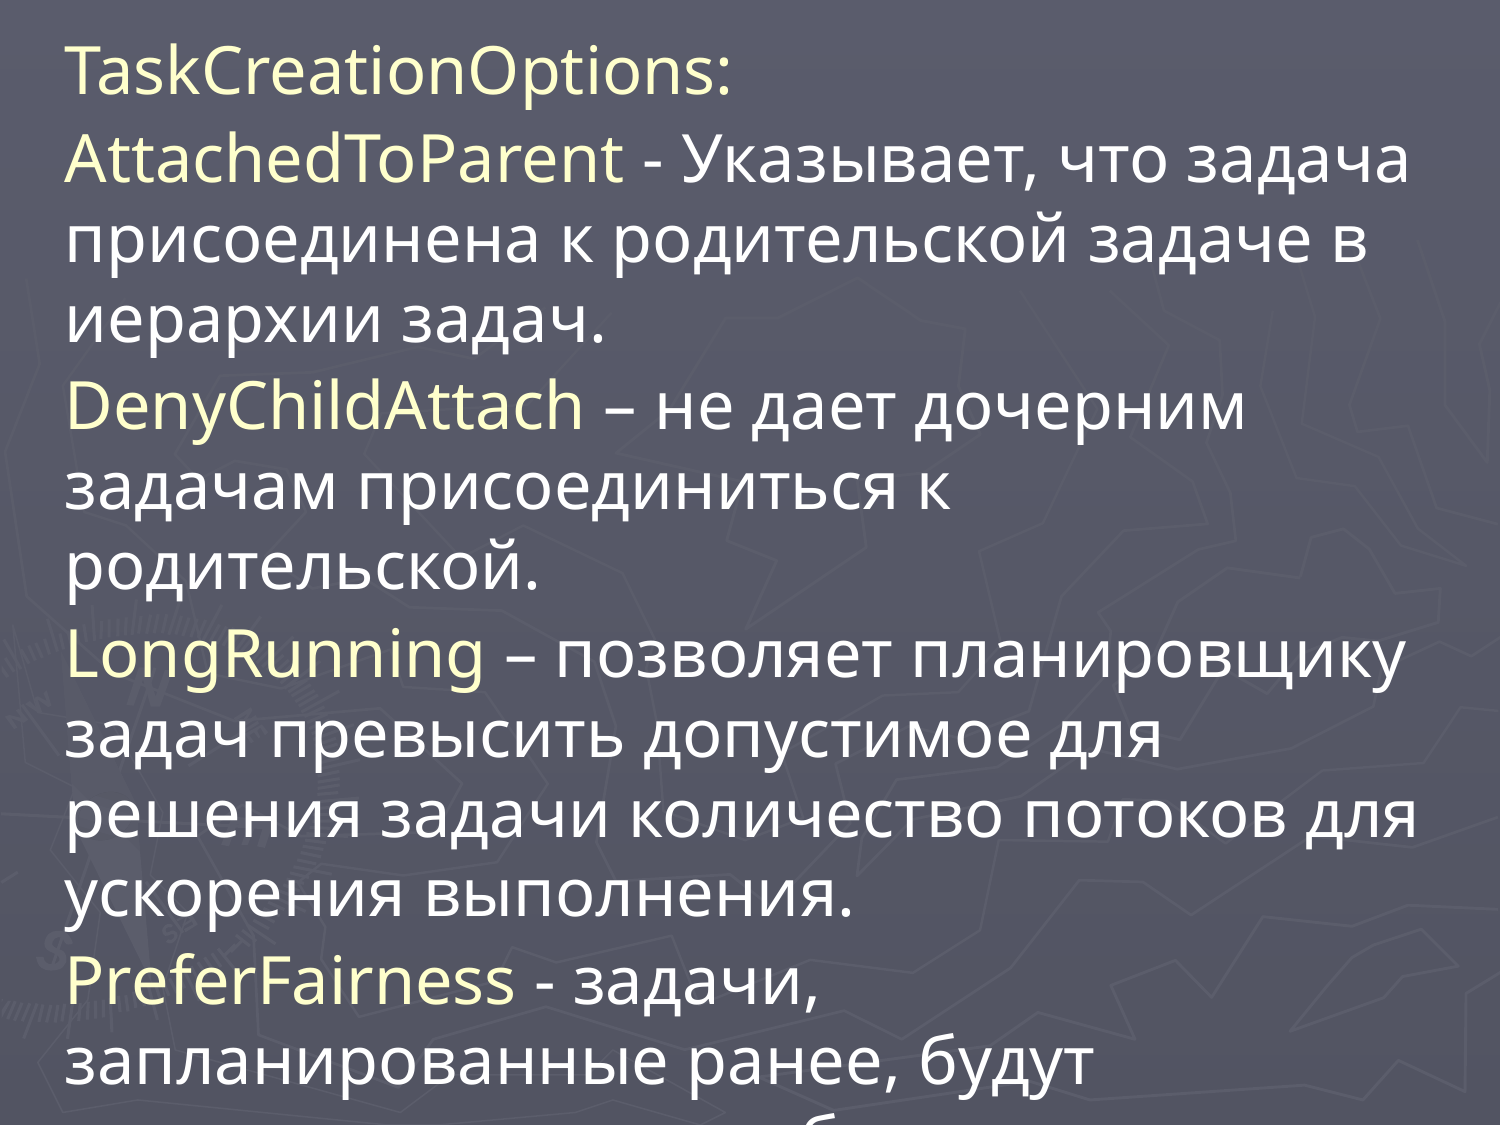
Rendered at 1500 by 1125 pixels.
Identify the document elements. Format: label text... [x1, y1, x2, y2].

list TaskCreationOptions: AttachedToParent - Указывает, что задача присоединена к родительской задаче в иерархии задач. DenyChildAttach – не дает дочерним задачам присоединиться к родительской. LongRunning – позволяет планировщику задач превысить допустимое для решения задачи количество потоков для ускорения выполнения. PreferFairness - задачи, запланированные ранее, будут выполняться ранее, а более поздние — позднее, но не обязательно. [49, 20, 1451, 310]
